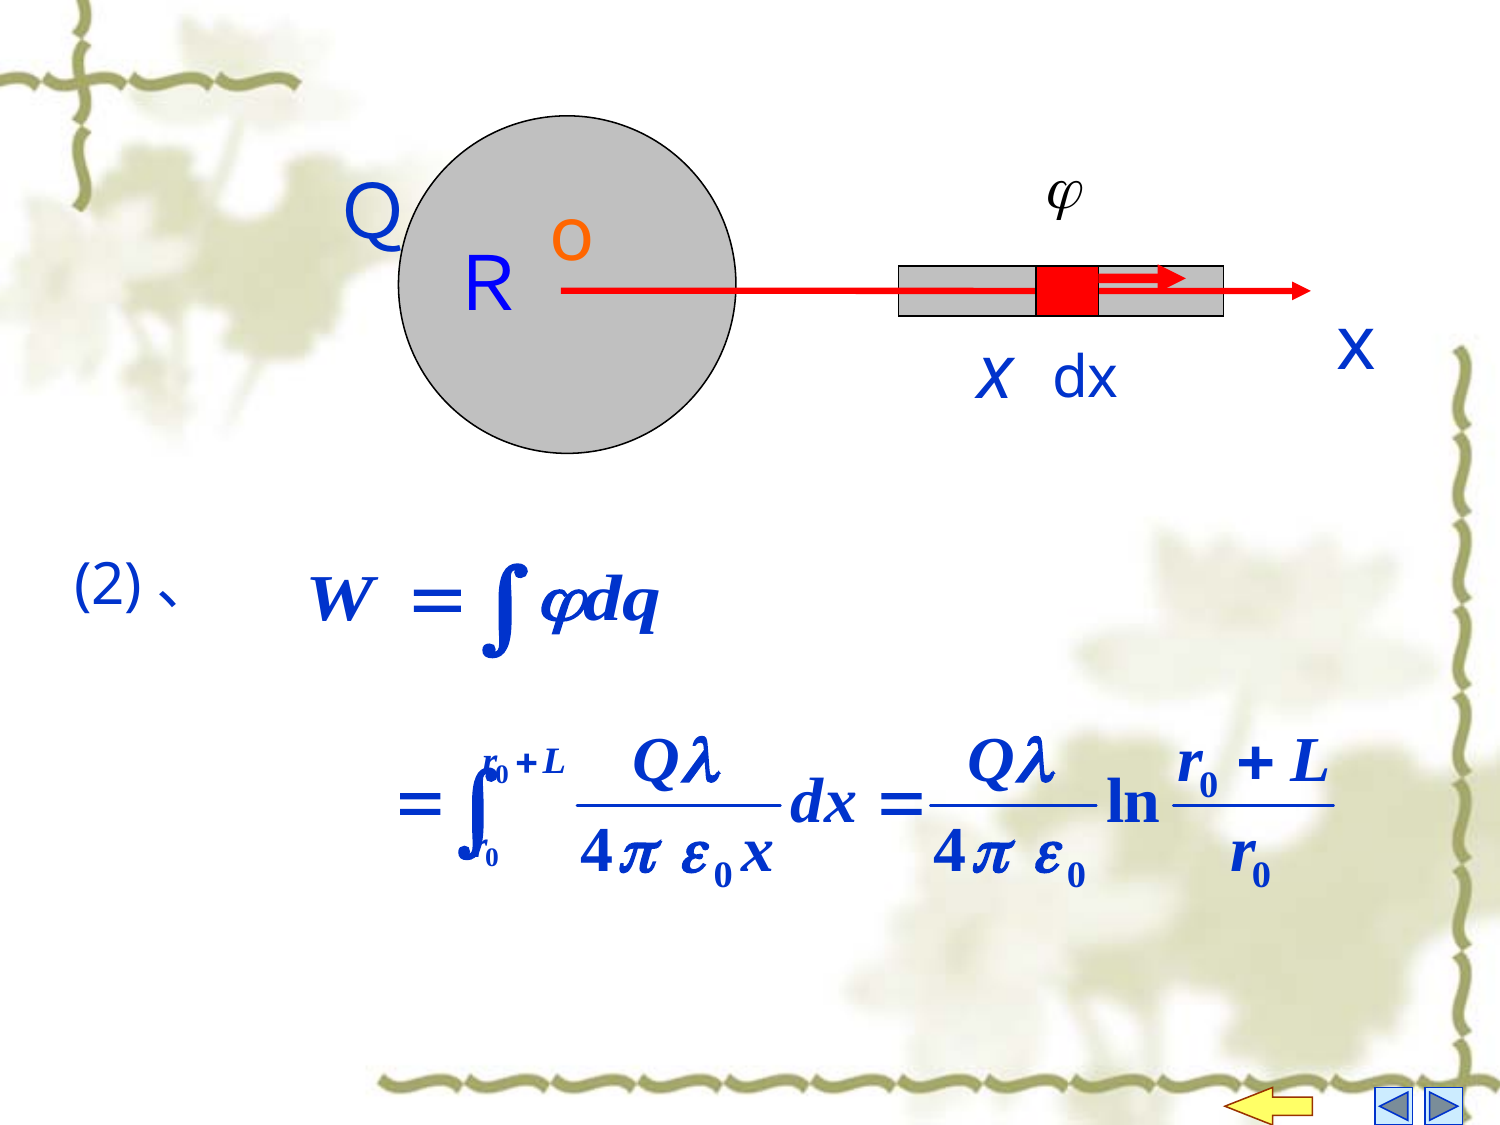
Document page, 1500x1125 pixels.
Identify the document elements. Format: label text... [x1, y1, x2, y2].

text_box [1099, 265, 1224, 290]
picture [0, 0, 1500, 1125]
text_box [898, 291, 1035, 316]
text_box [1099, 291, 1224, 316]
text_box (2)、 [59, 538, 230, 624]
text_box [1099, 284, 1311, 298]
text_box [1038, 168, 1094, 234]
text_box x [1322, 286, 1392, 392]
text_box [1035, 265, 1099, 316]
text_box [383, 716, 1347, 900]
text_box dx [1037, 331, 1134, 417]
text_box [898, 265, 1035, 290]
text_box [398, 115, 736, 454]
text_box x [963, 316, 1030, 421]
text_box Ｑ [321, 155, 398, 261]
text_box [301, 527, 675, 672]
text_box [1098, 272, 1186, 285]
